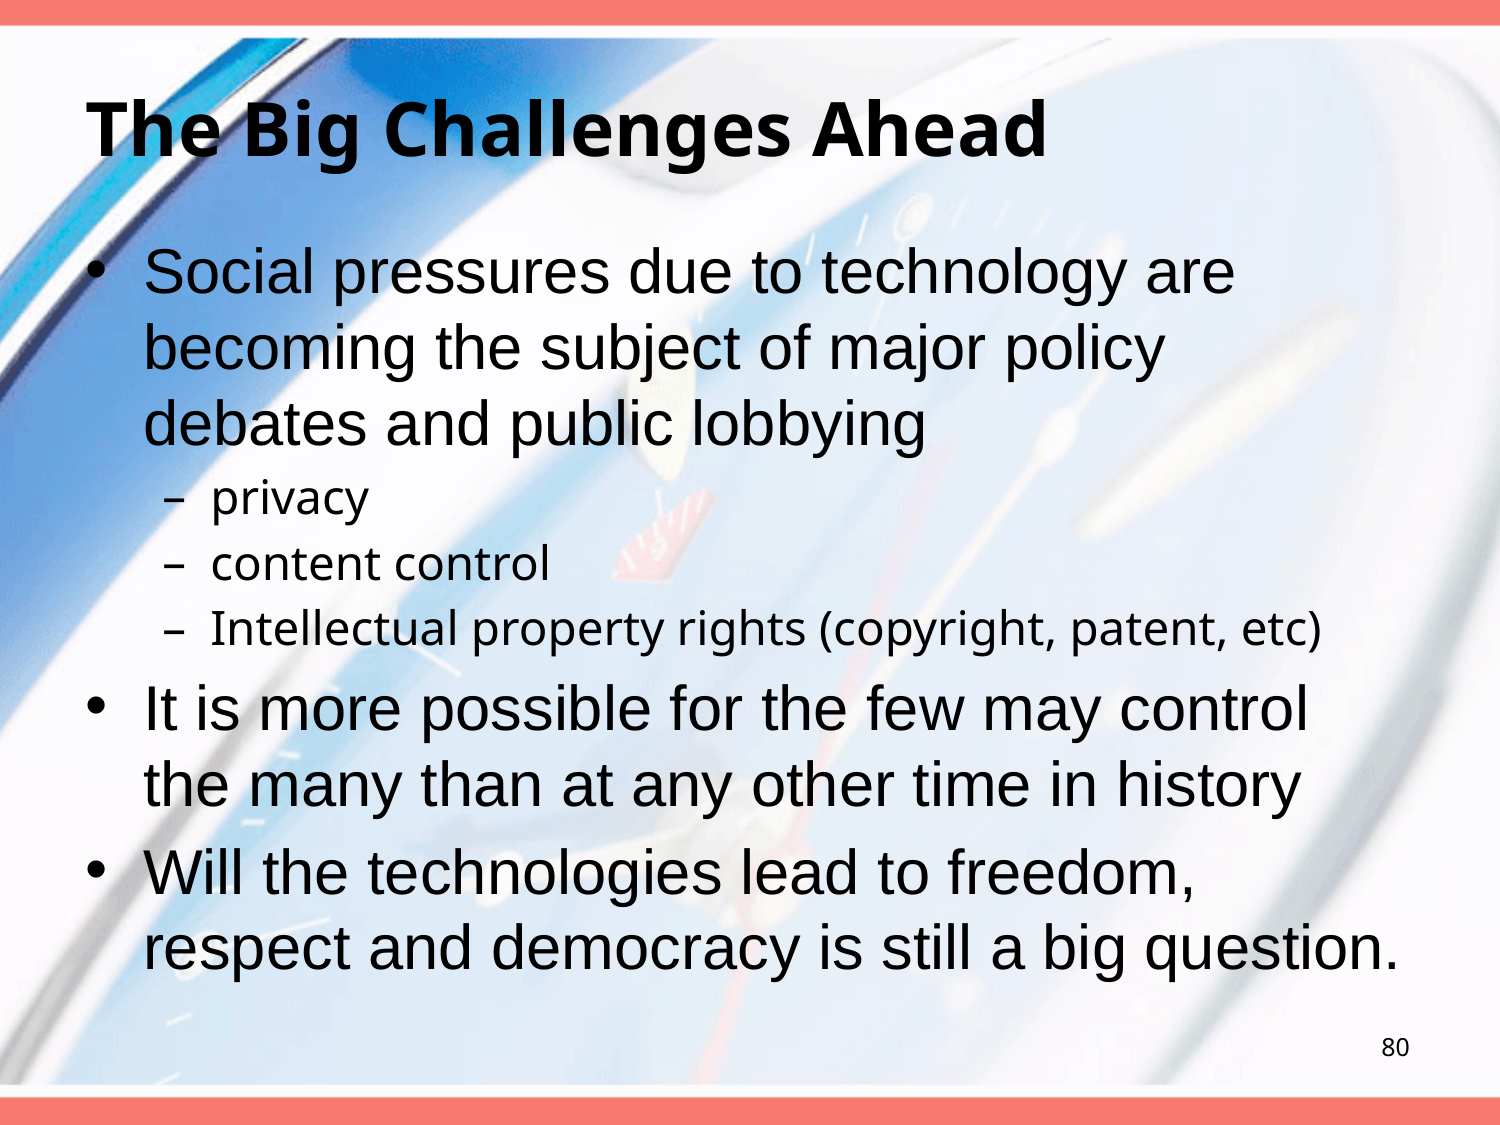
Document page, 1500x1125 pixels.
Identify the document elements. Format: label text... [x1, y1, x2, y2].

slide_number 80 [1074, 1024, 1425, 1088]
list Social pressures due to technology are becoming the subject of major policy debates and public lobbying privacy content control Intellectual property rights (copyright, patent, etc) It is more possible for the few may control the many than at any other time in history Will the technologies lead to freedom, respect and democracy is still a big question. [70, 222, 1425, 1005]
title The Big Challenges Ahead [70, 70, 1425, 183]
picture [0, 0, 1500, 1125]
